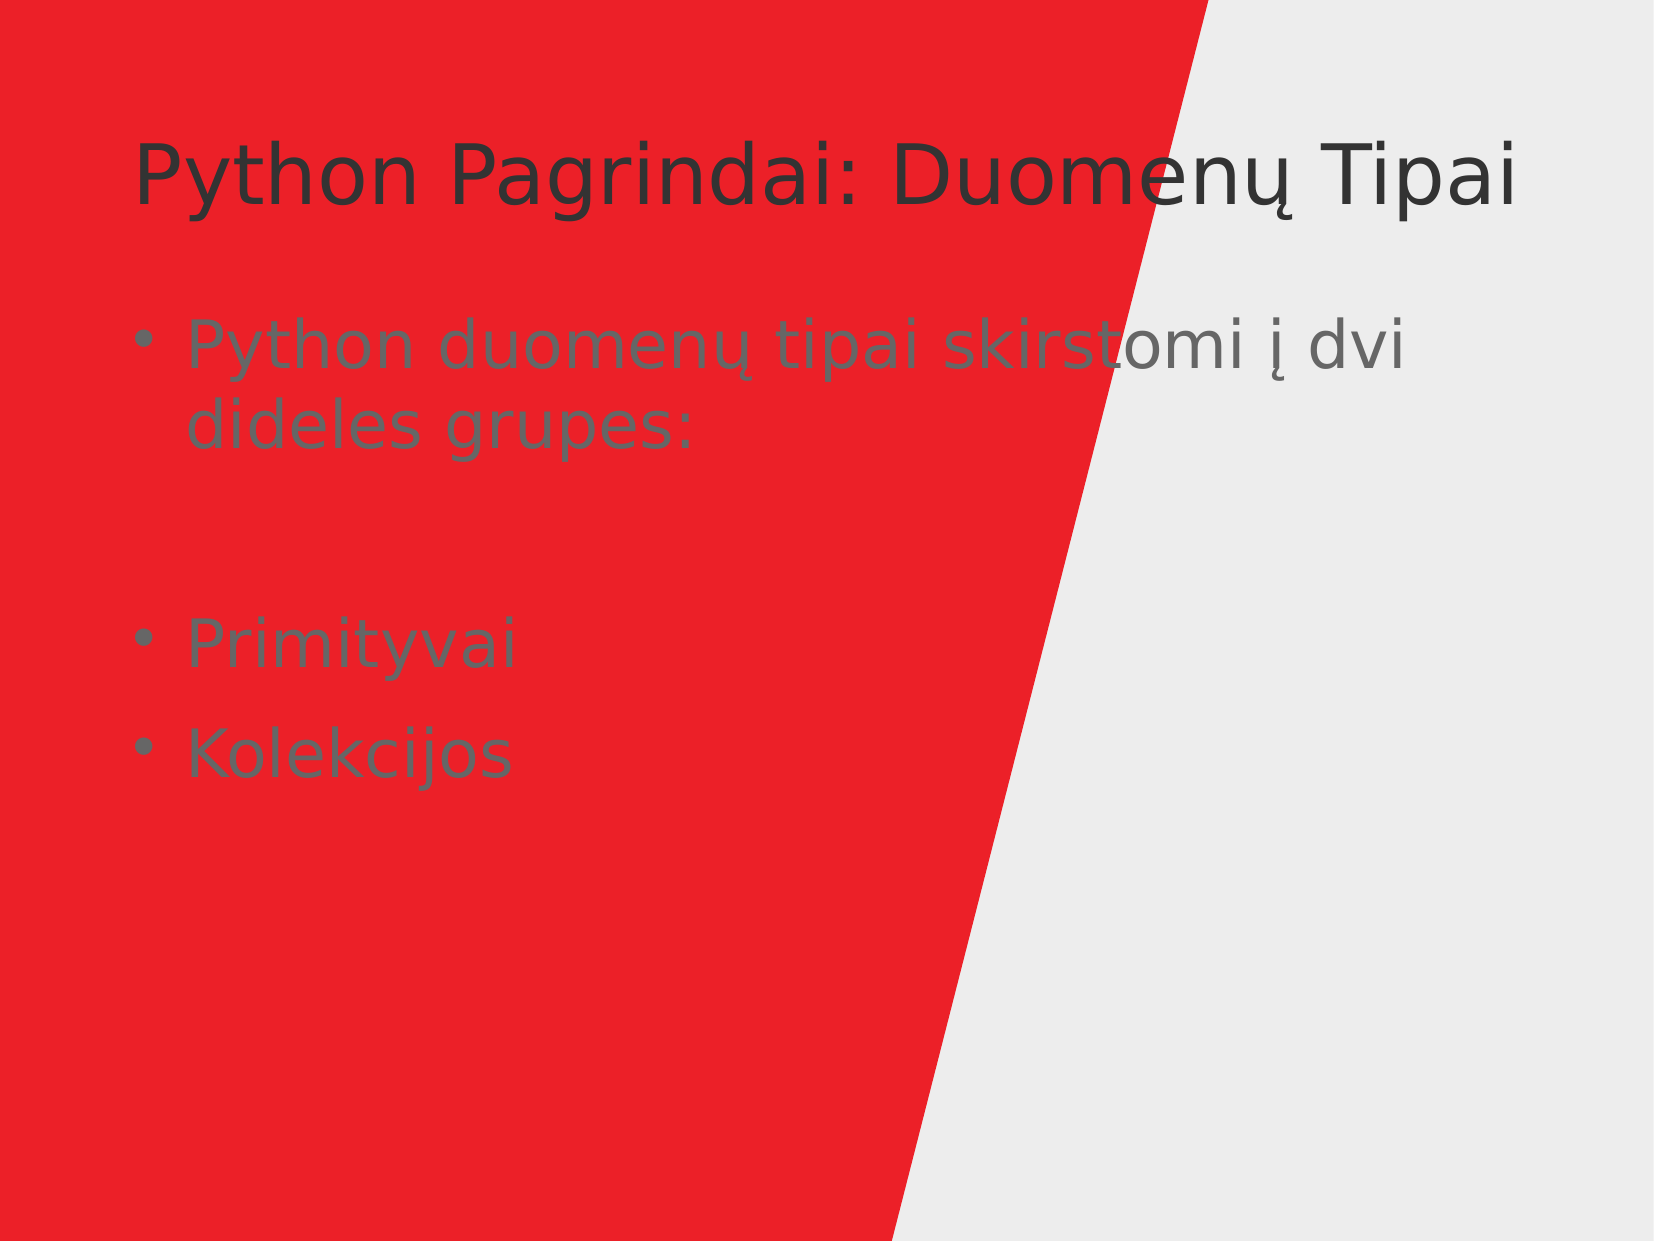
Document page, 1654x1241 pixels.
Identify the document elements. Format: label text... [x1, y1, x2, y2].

text_box Python duomenų tipai skirstomi į dvi dideles grupes: Primityvai Kolekcijos [114, 301, 1539, 1033]
text_box Python Pagrindai: Duomenų Tipai [114, 73, 1539, 270]
